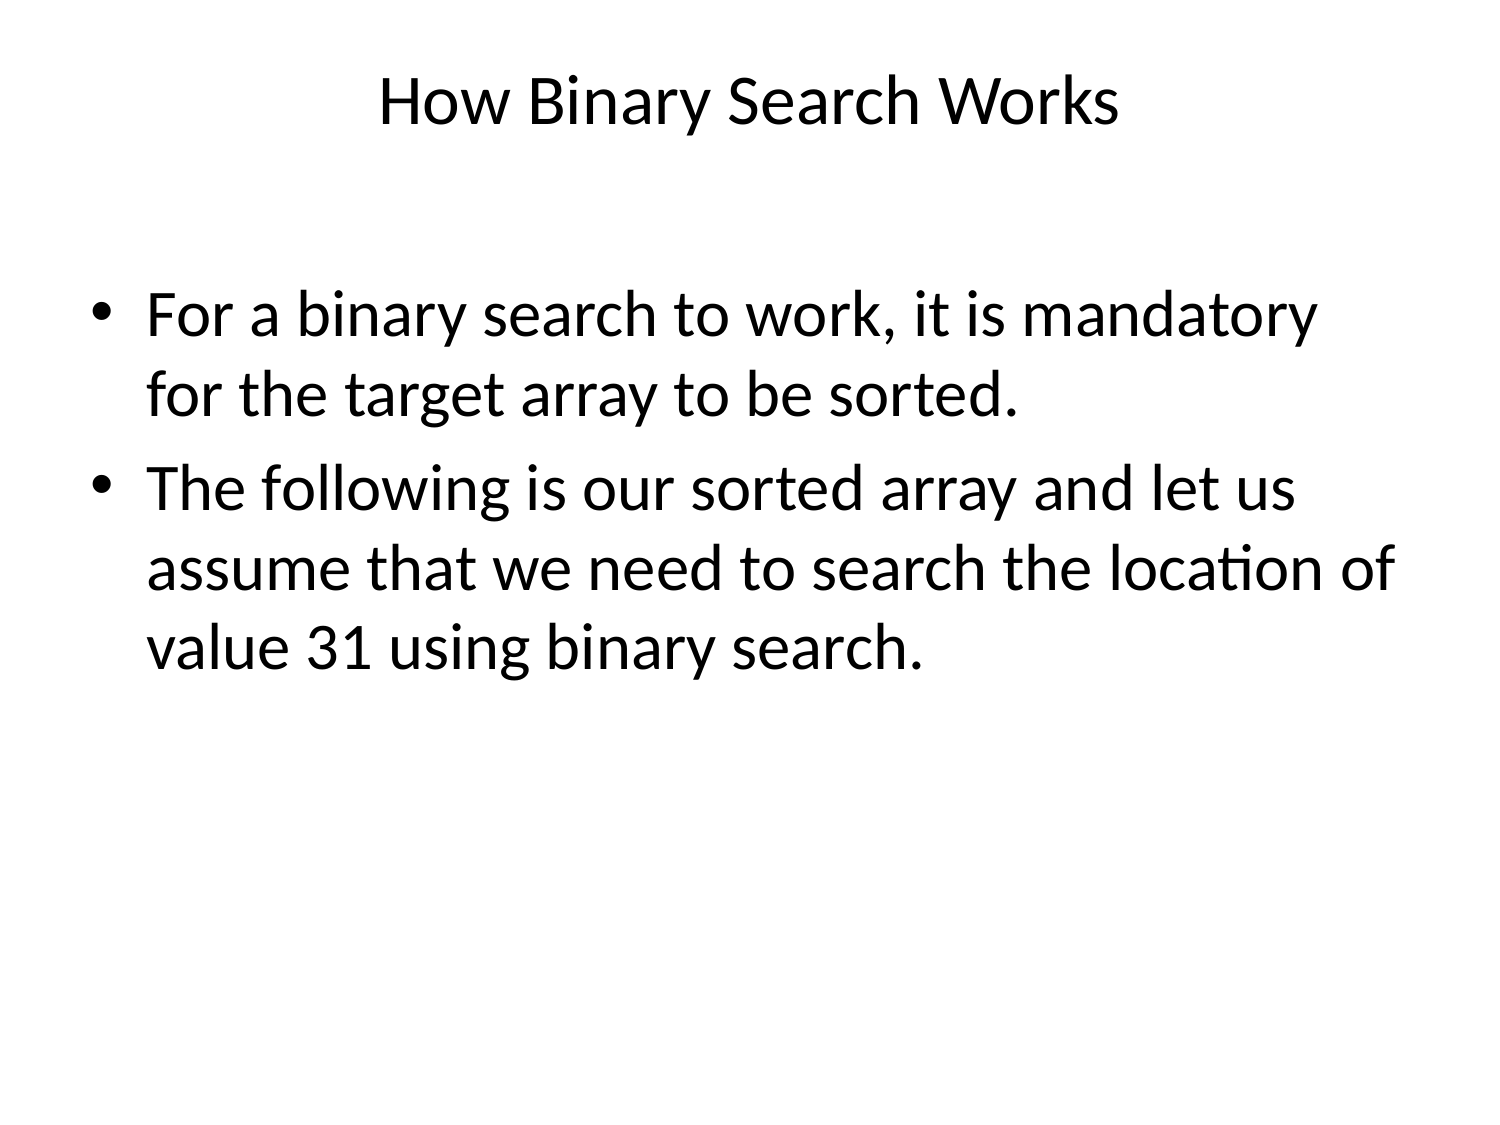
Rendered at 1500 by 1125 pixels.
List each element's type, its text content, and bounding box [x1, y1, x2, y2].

title How Binary Search Works [75, 45, 1425, 233]
list For a binary search to work, it is mandatory for the target array to be sorted. The following is our sorted array and let us assume that we need to search the location of value 31 using binary search. [75, 262, 1425, 1005]
